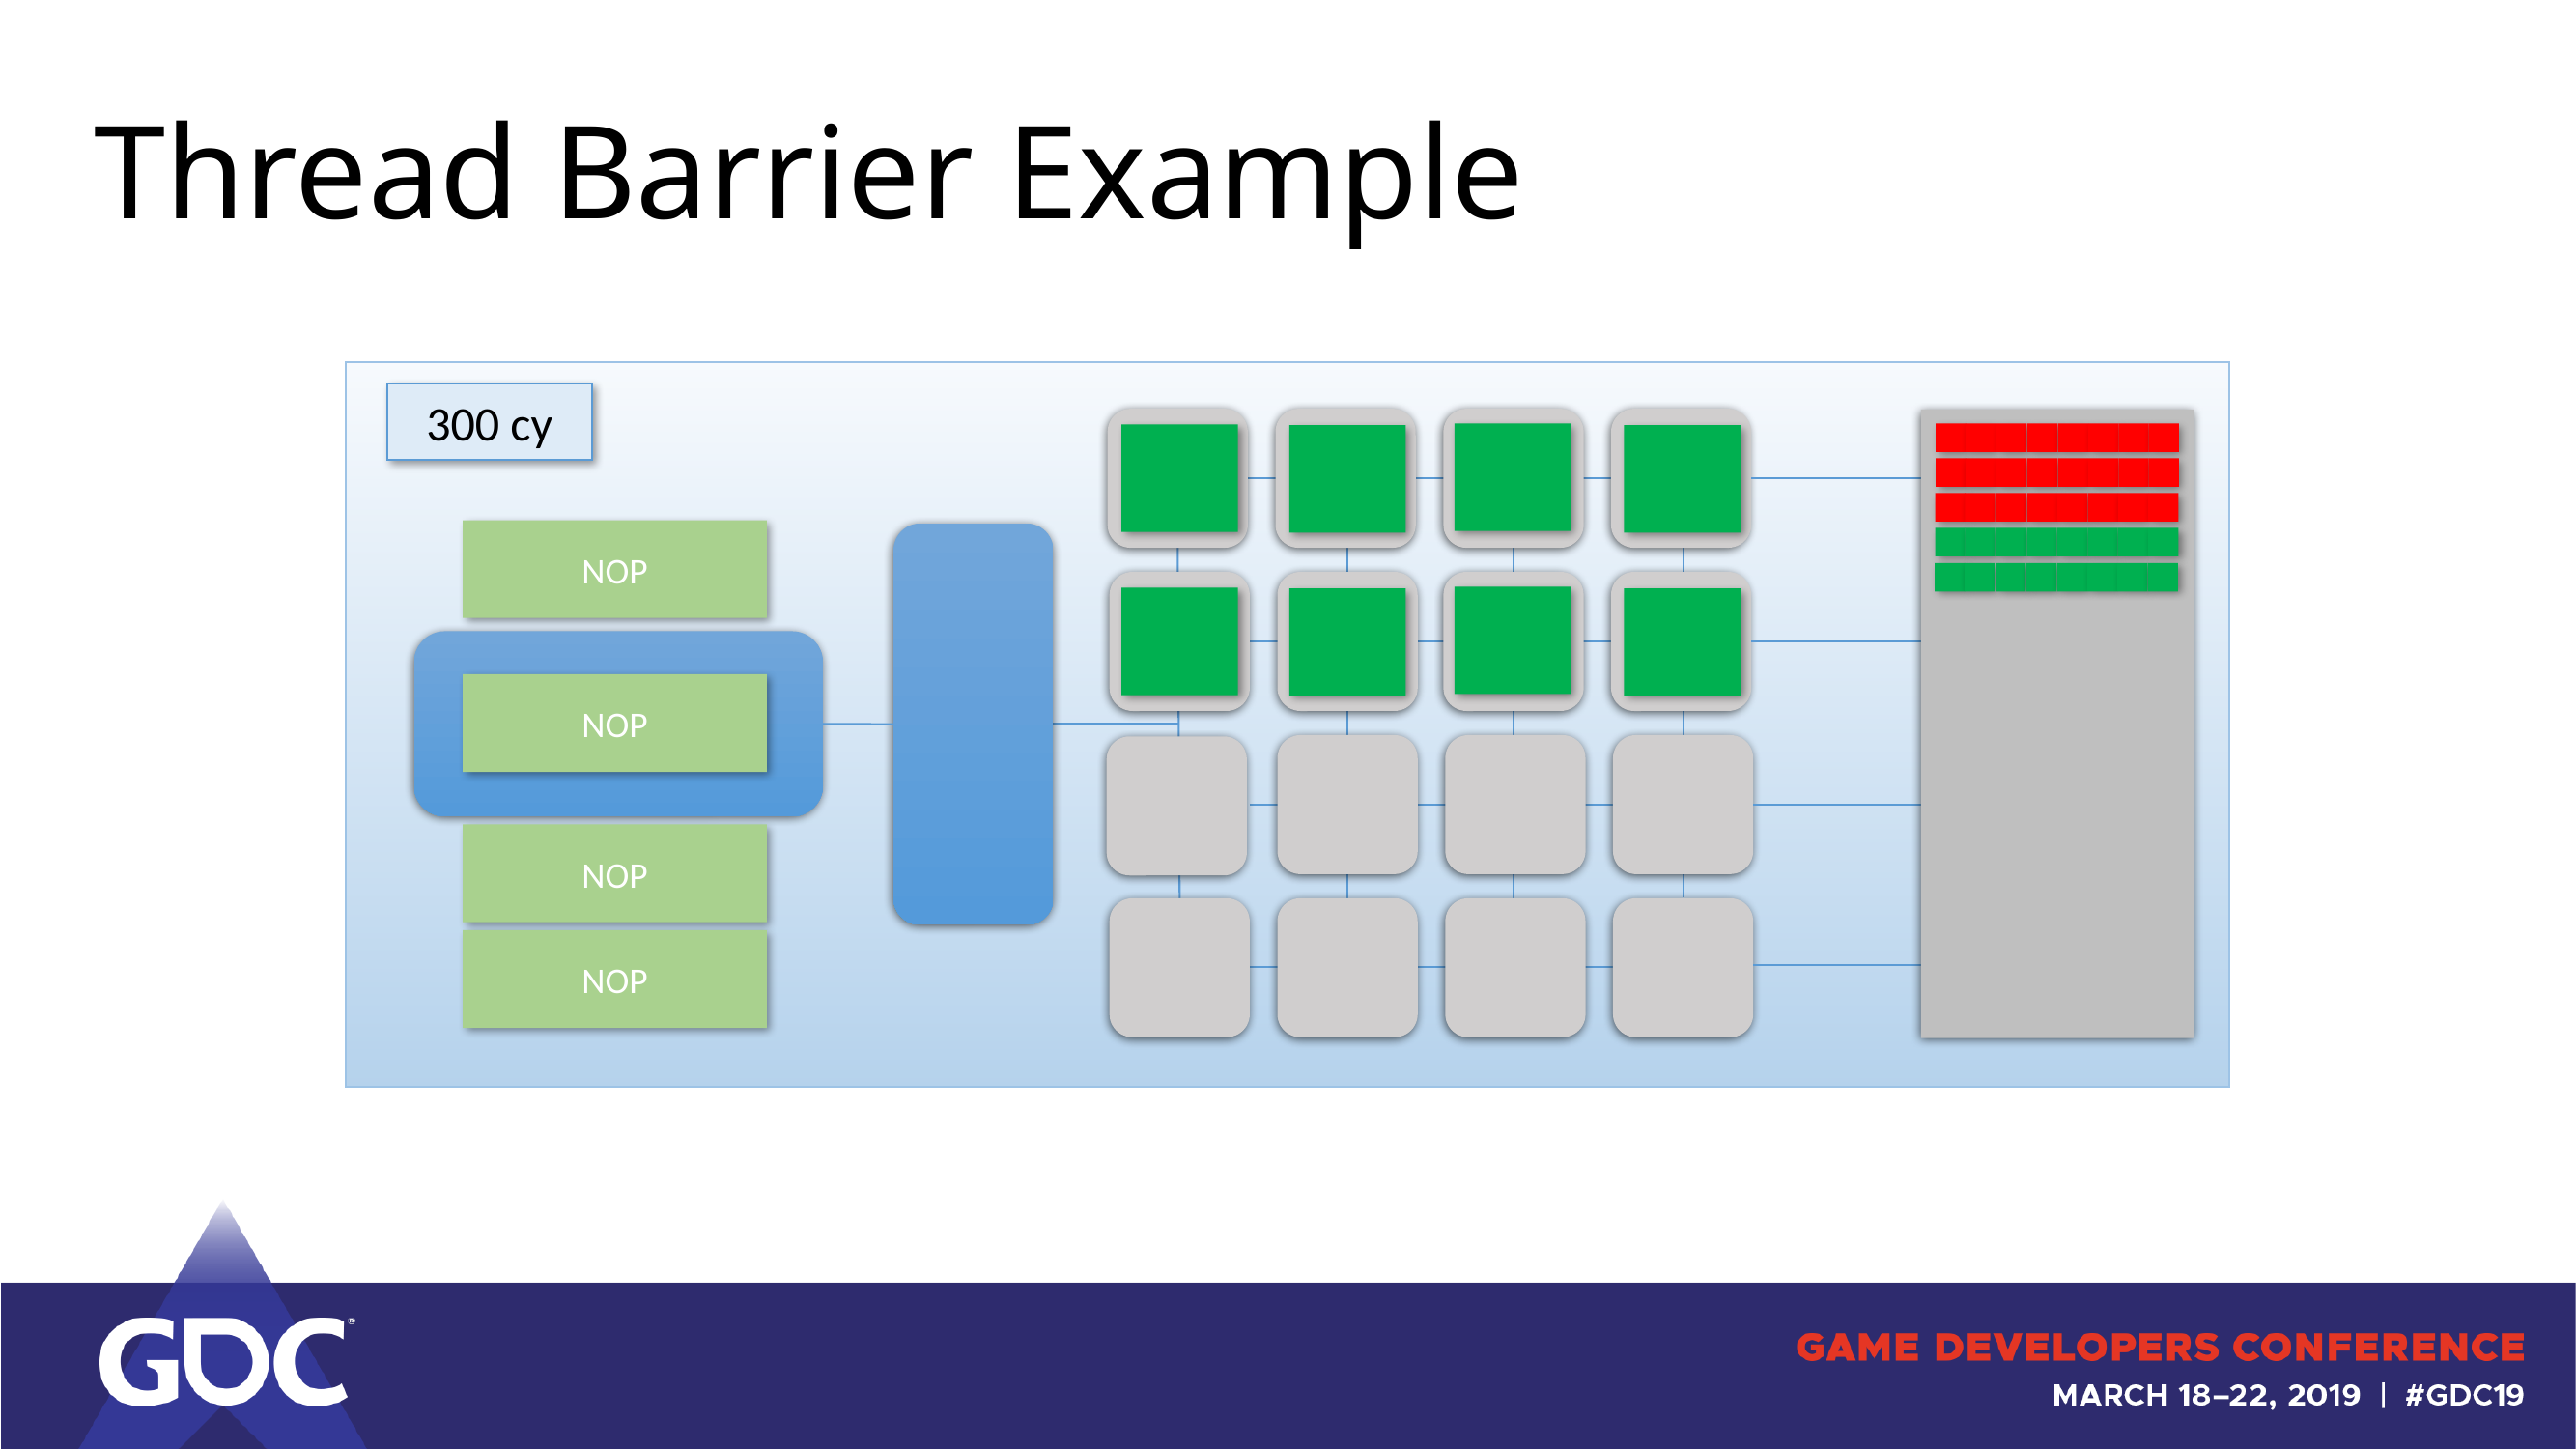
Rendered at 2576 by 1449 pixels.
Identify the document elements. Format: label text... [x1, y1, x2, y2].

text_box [346, 361, 2230, 1087]
picture [1, 0, 2576, 1449]
title Thread Barrier Example [80, 57, 2520, 278]
